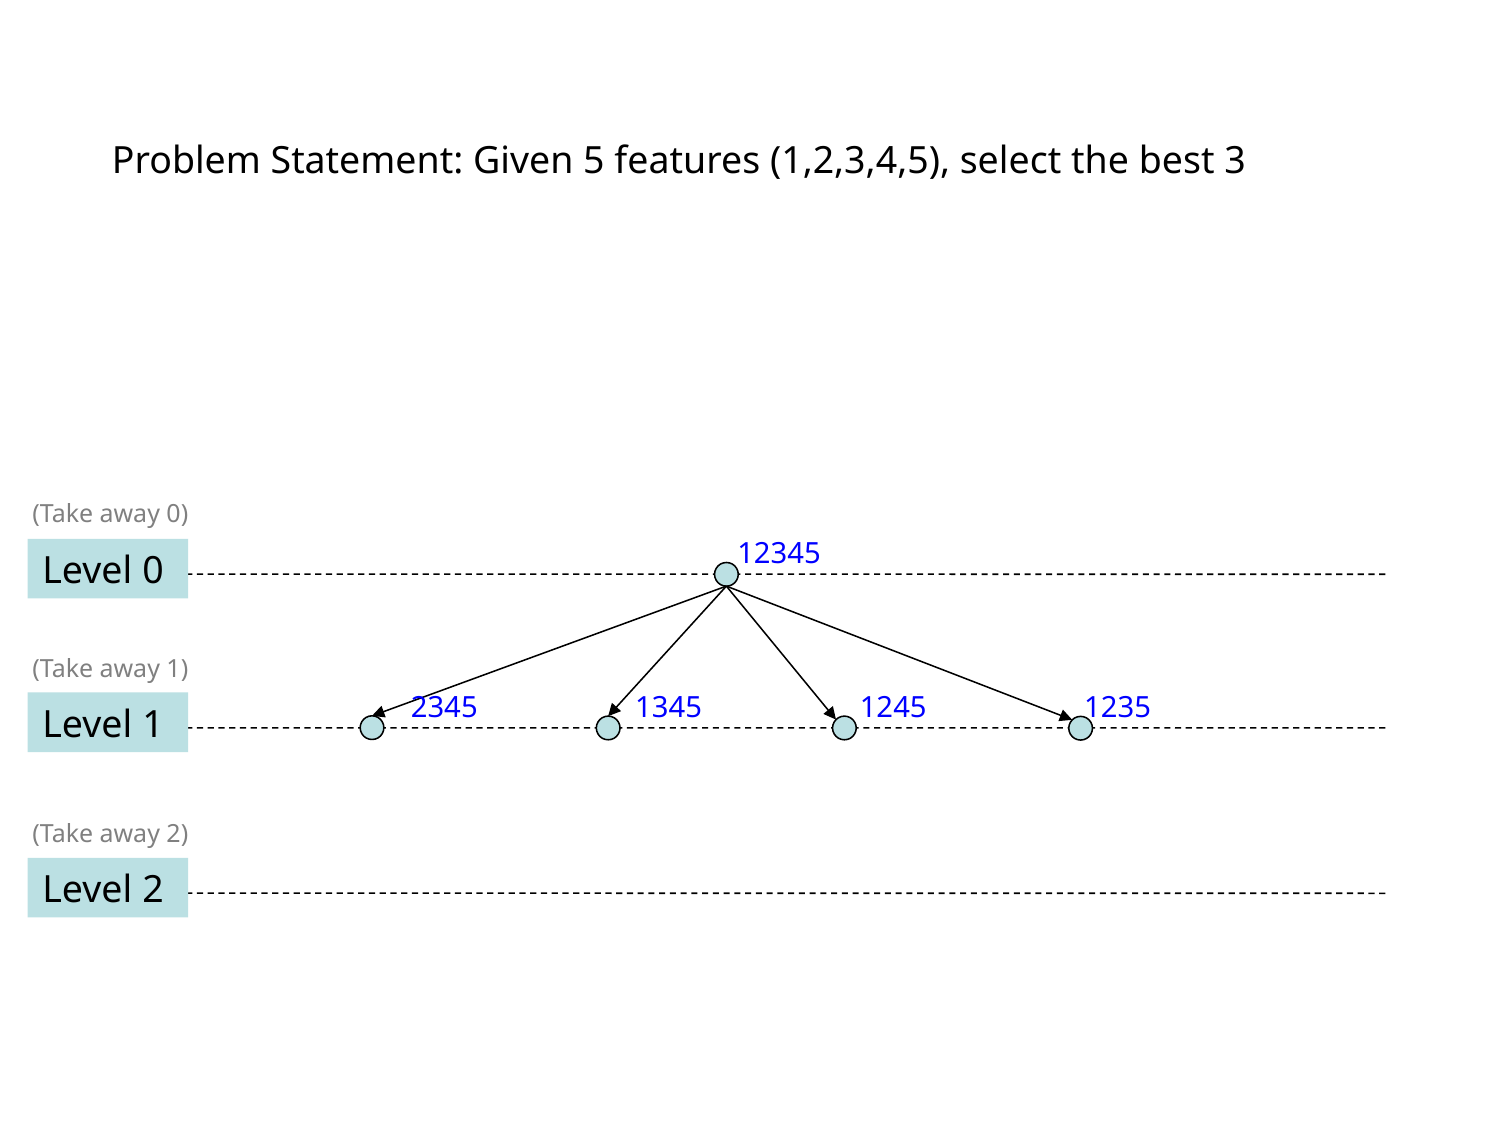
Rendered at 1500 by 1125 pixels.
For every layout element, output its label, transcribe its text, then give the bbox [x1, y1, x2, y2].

text_box Level 0 [27, 538, 189, 599]
text_box (Take away 2) [17, 810, 204, 856]
text_box Problem Statement: Given 5 features (1,2,3,4,5), select the best 3 [97, 128, 1436, 189]
text_box [714, 563, 738, 583]
text_box (Take away 0) [17, 490, 204, 535]
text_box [726, 585, 1073, 720]
text_box [360, 717, 384, 740]
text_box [371, 585, 606, 717]
text_box Level 2 [27, 857, 189, 918]
text_box (Take away 1) [17, 645, 204, 690]
text_box 1345 [620, 726, 717, 731]
text_box Level 1 [27, 692, 189, 753]
text_box 12345 [722, 527, 836, 577]
text_box 1235 [1069, 680, 1166, 731]
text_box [608, 585, 723, 717]
text_box [1069, 731, 1093, 741]
text_box 2345 [396, 725, 493, 731]
text_box [832, 728, 856, 740]
text_box [596, 725, 620, 740]
